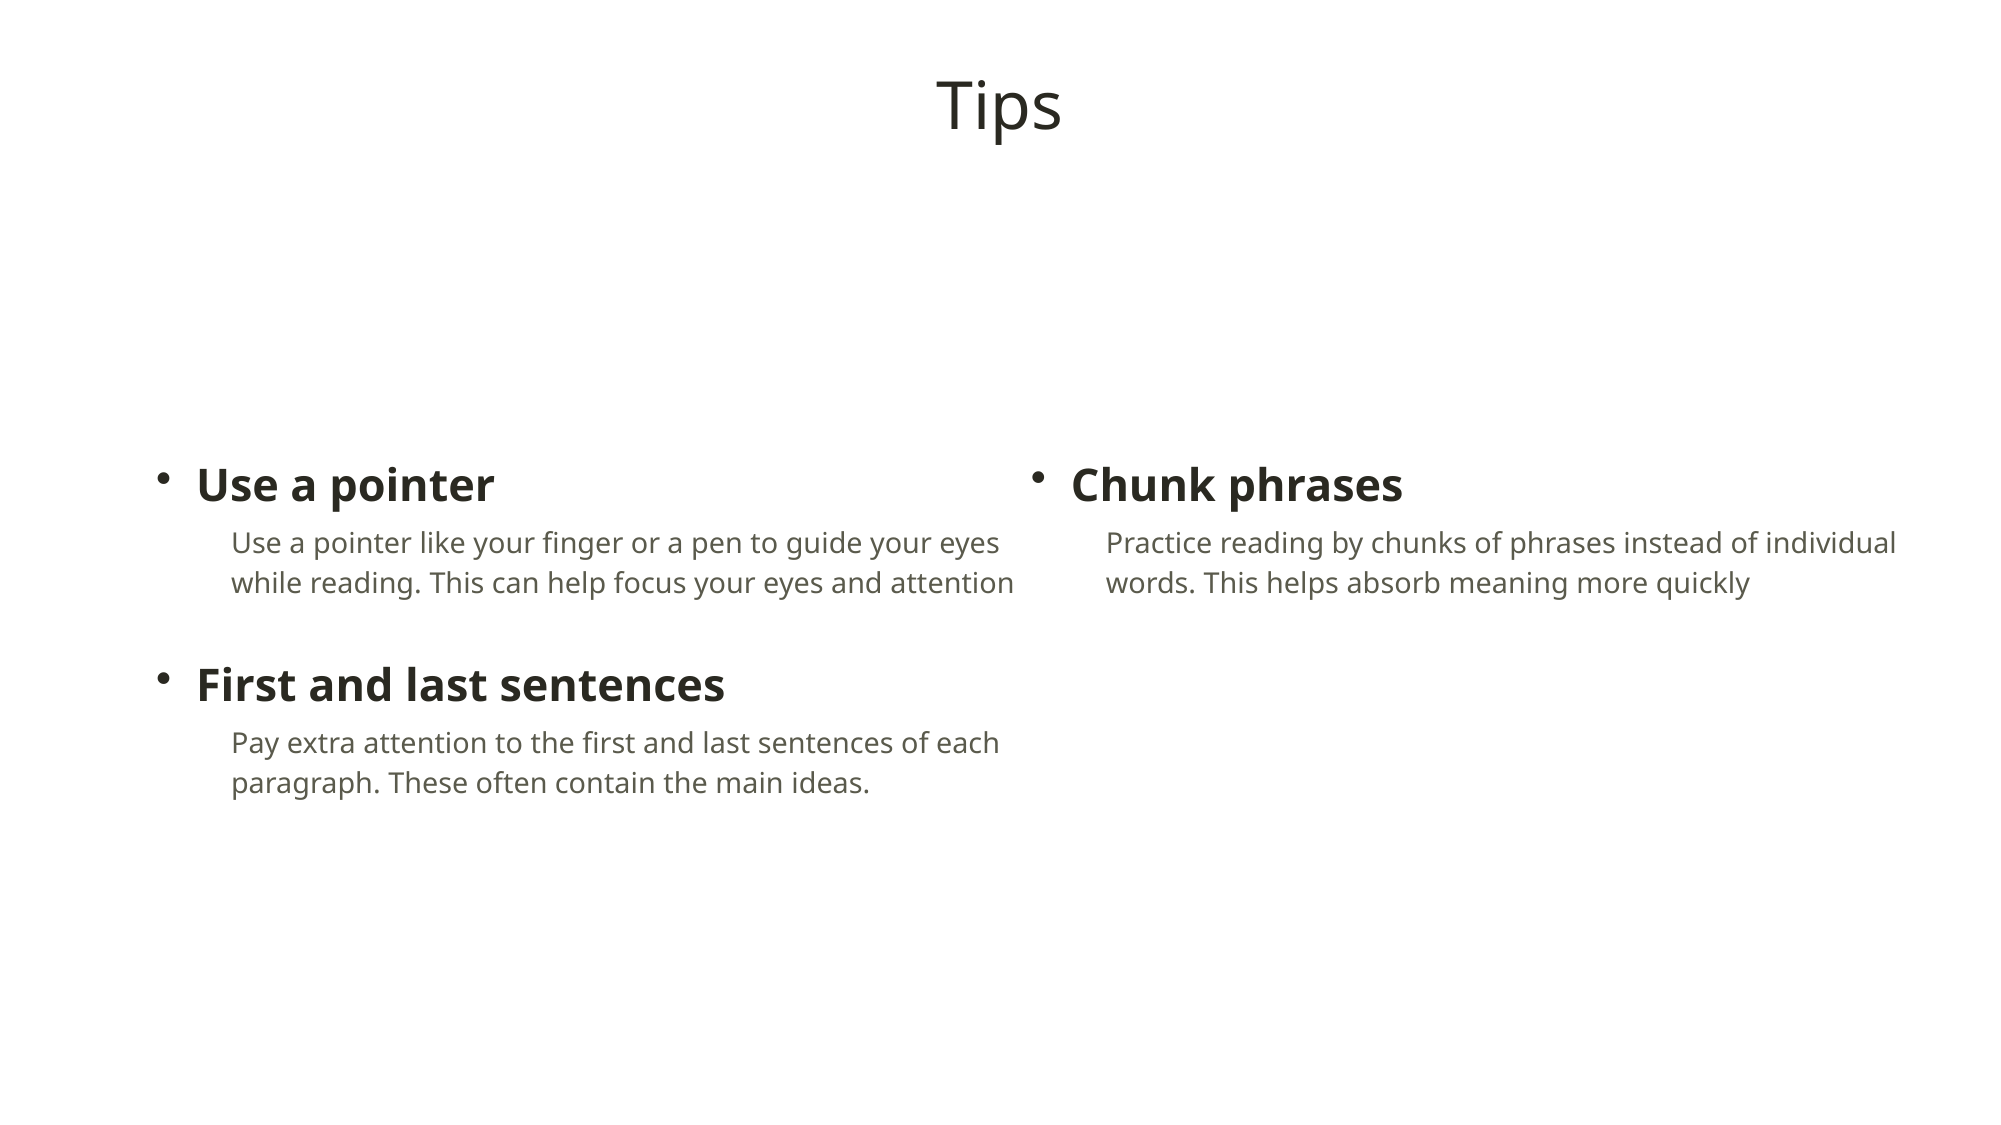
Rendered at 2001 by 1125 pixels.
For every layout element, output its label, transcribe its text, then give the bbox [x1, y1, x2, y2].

text_box Chunk phrases Practice reading by chunks of phrases instead of individual words. This helps absorb meaning more quickly [1030, 453, 1925, 640]
text_box Use a pointer Use a pointer like your finger or a pen to guide your eyes while reading. This can help focus your eyes and attention First and last sentences Pay extra attention to the first and last sentences of each paragraph. These often contain the main ideas. [156, 453, 1050, 841]
text_box Tips [0, 59, 2000, 144]
